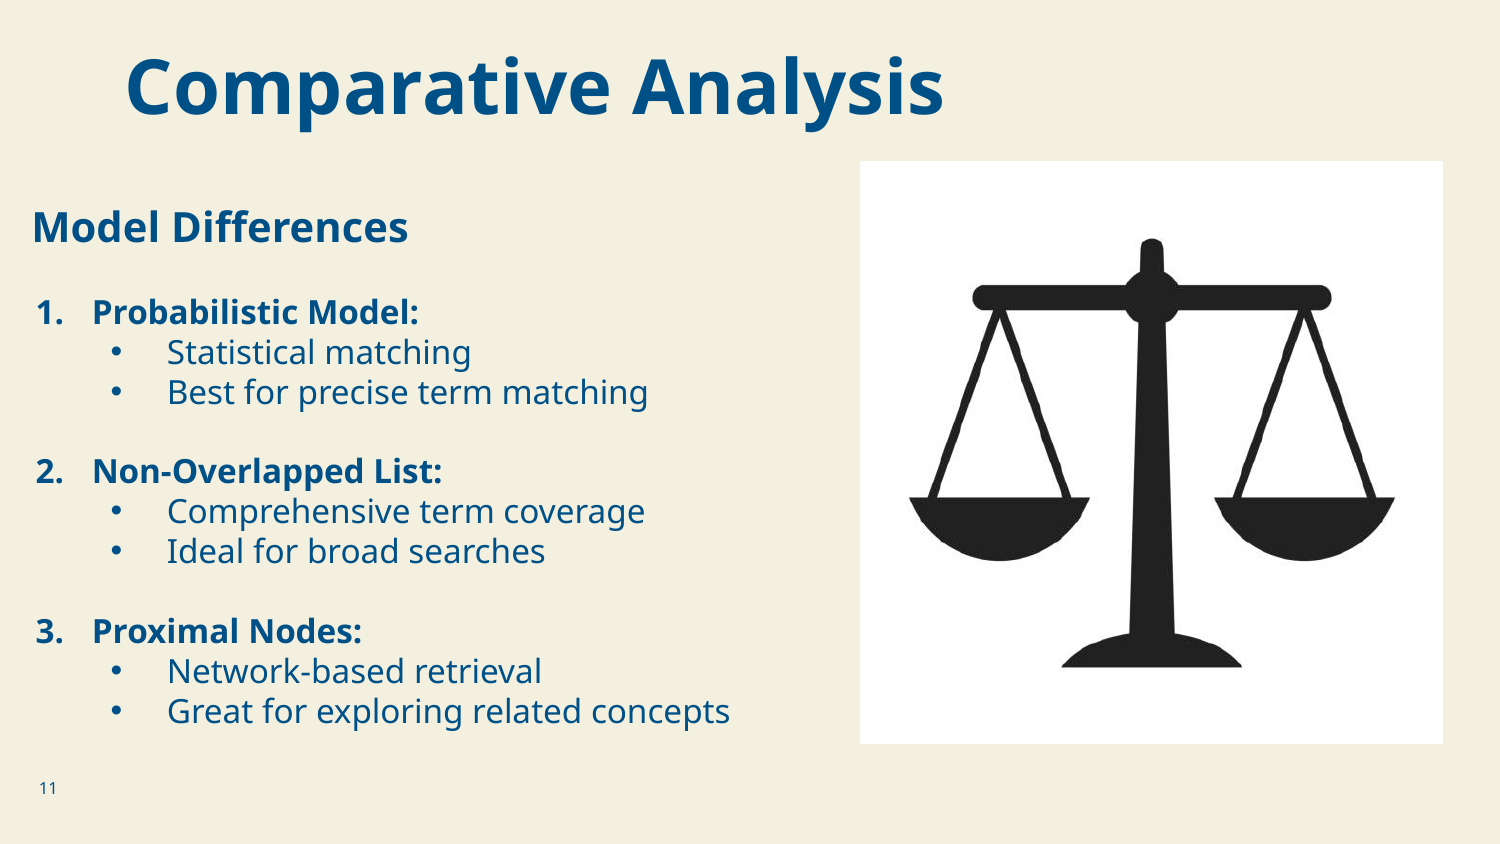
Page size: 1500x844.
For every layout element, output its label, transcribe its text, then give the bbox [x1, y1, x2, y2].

slide_number 11 [24, 757, 114, 822]
text_box Model Differences Probabilistic Model: Statistical matching Best for precise term matching Non-Overlapped List: Comprehensive term coverage Ideal for broad searches Proximal Nodes: Network-based retrieval Great for exploring related concepts [0, 193, 855, 738]
picture [860, 161, 1443, 745]
title Comparative Analysis [109, 43, 1014, 125]
